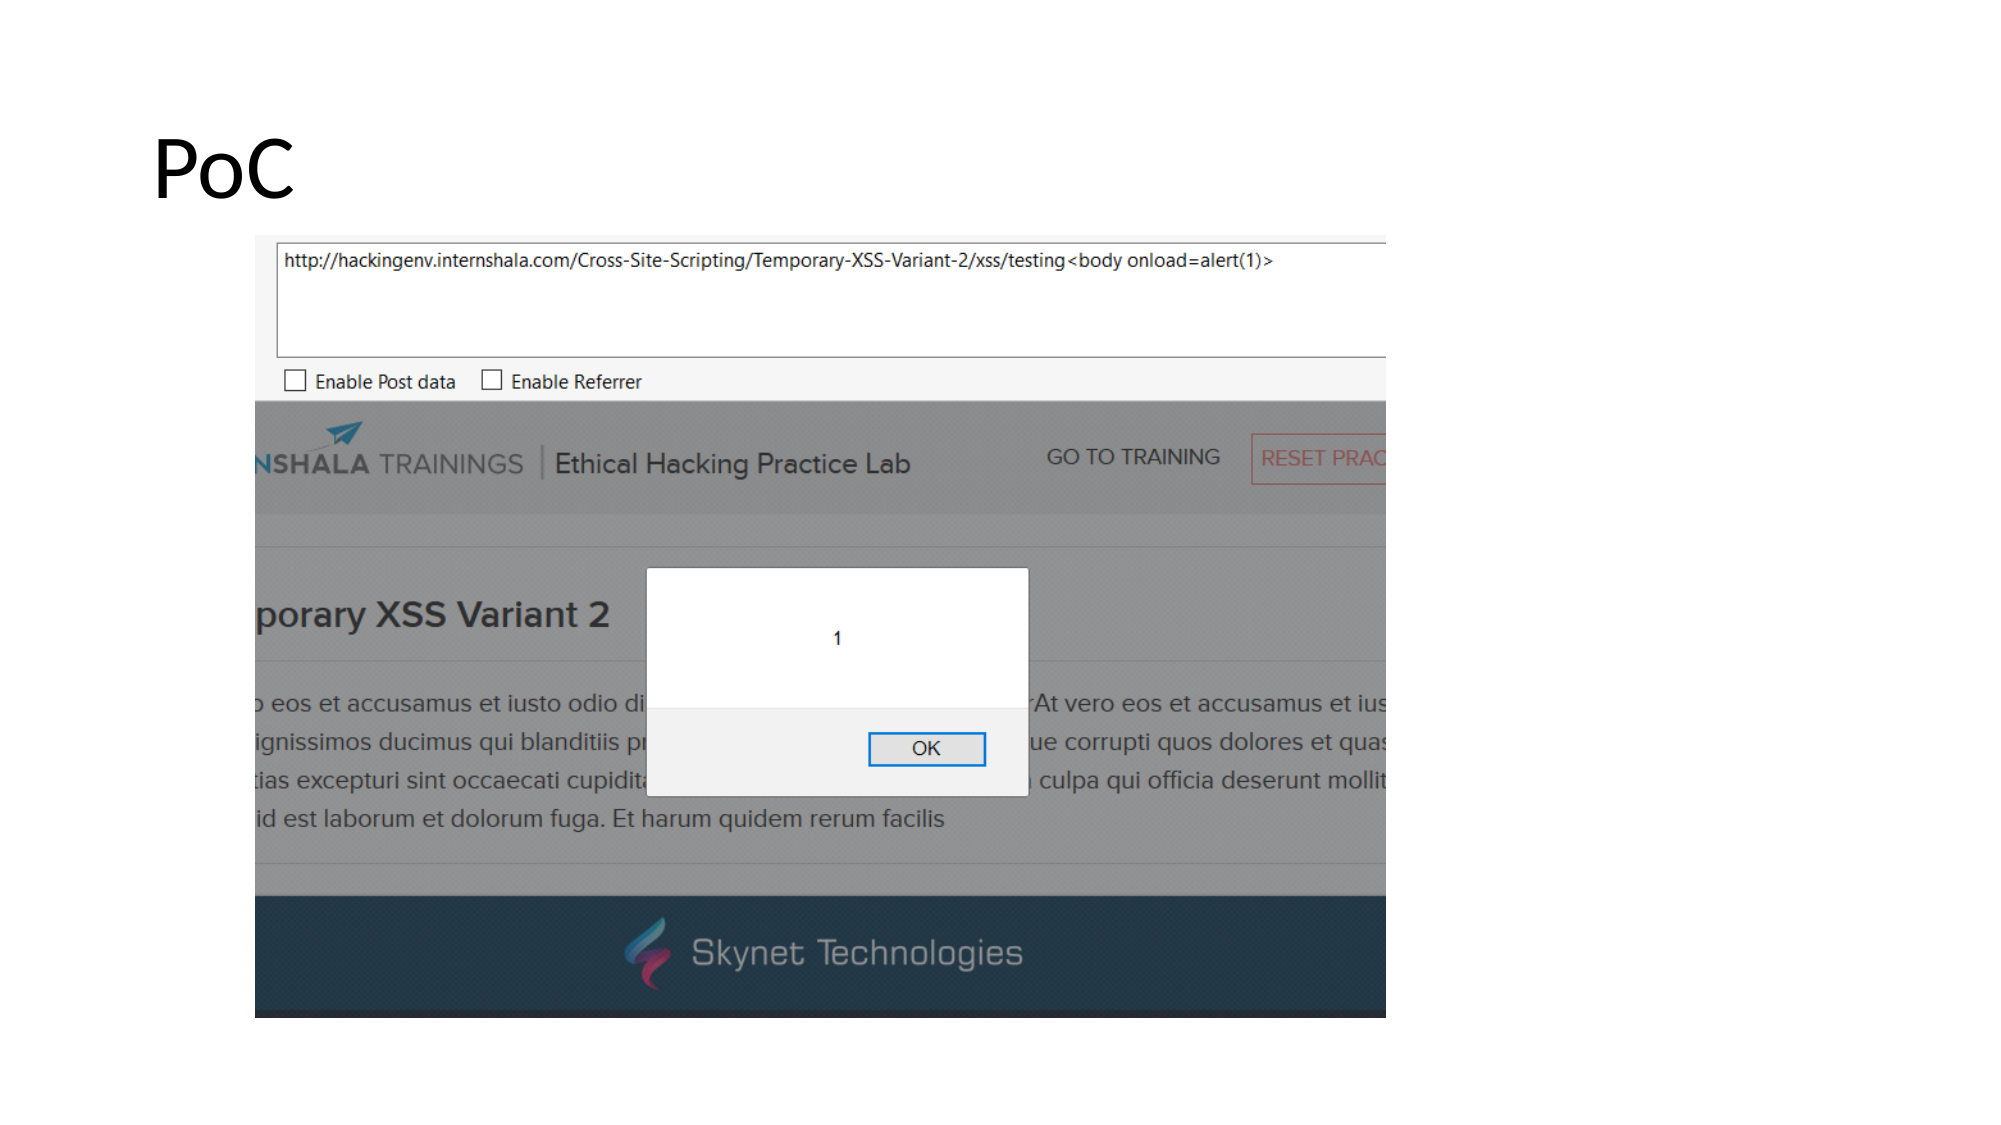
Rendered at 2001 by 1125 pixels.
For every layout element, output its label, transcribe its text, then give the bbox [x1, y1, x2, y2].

title PoC [137, 59, 1863, 278]
picture [255, 234, 1386, 1018]
